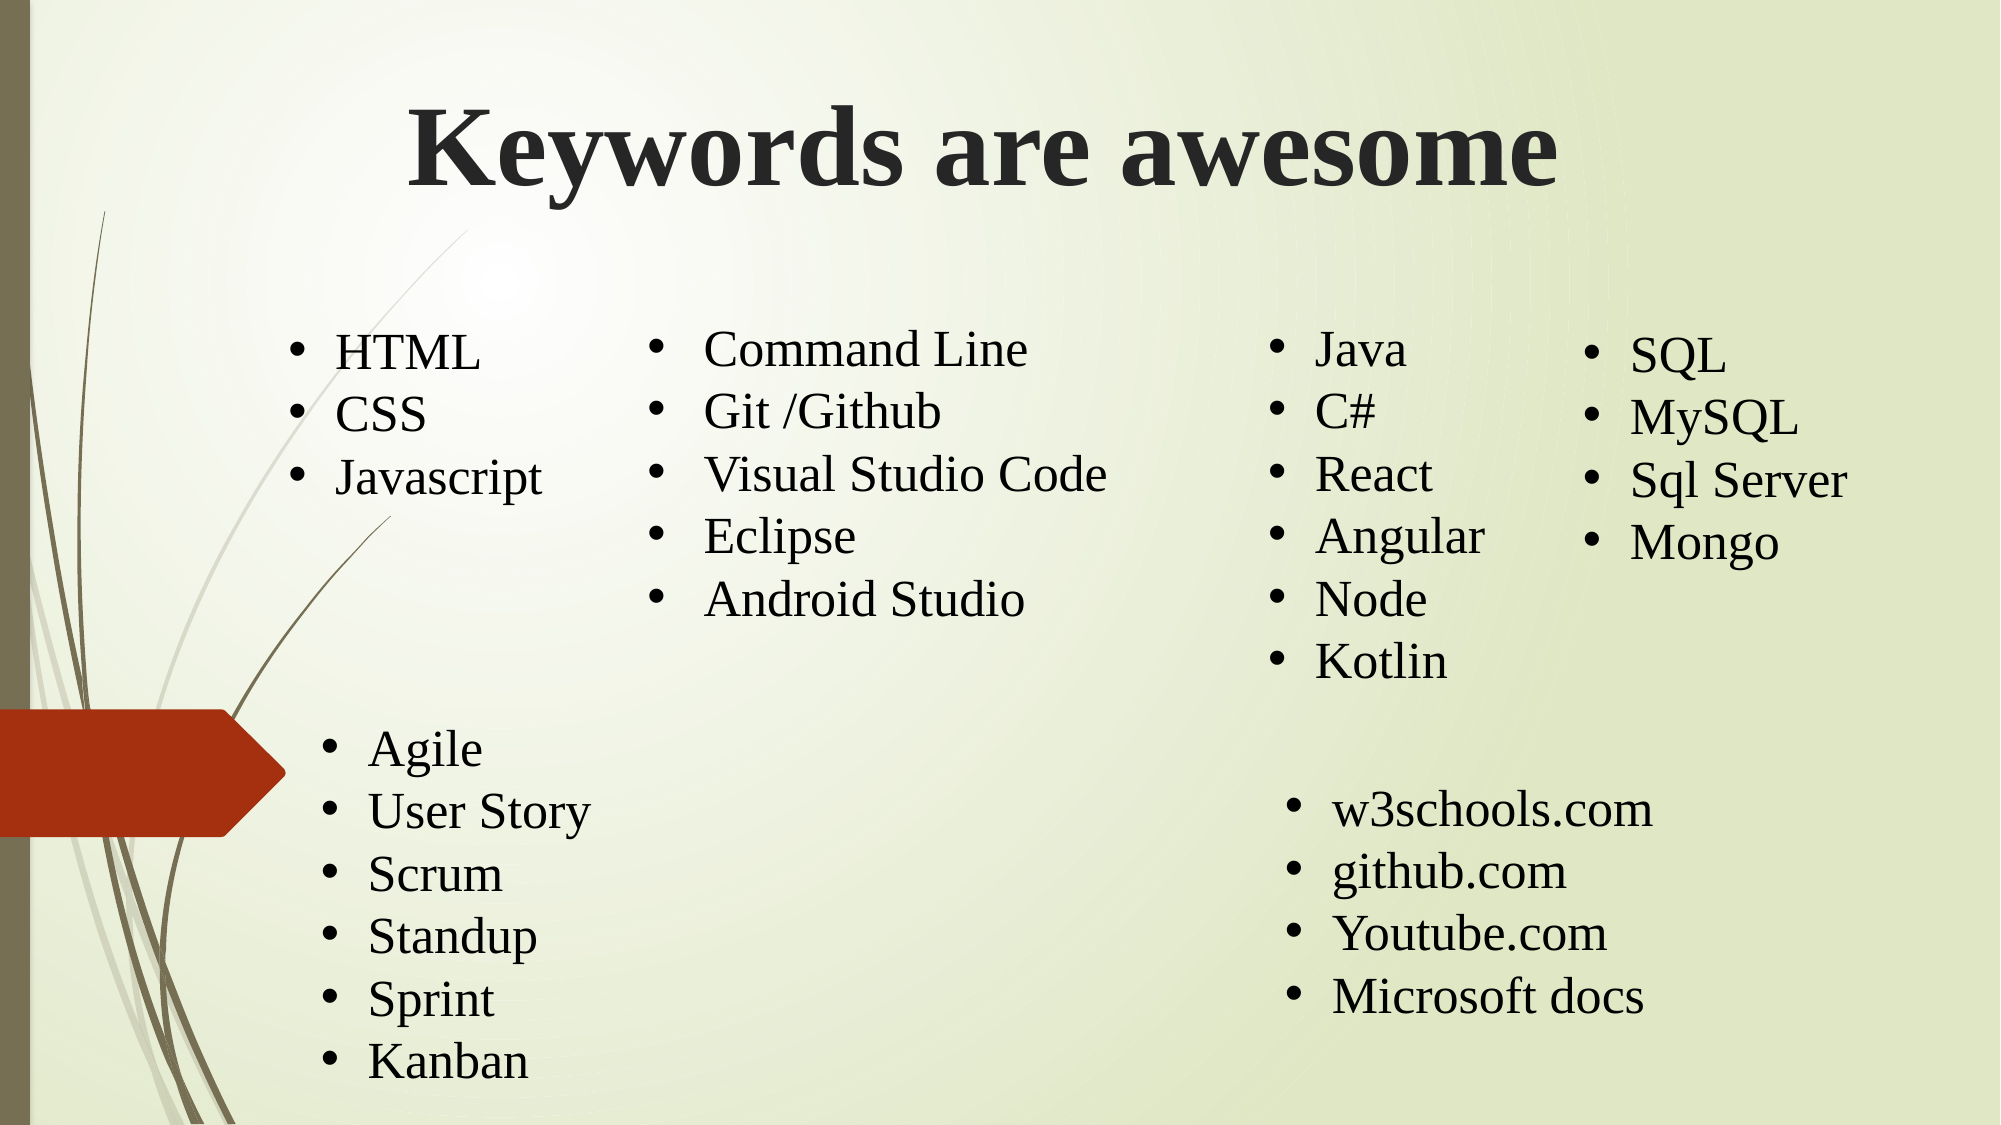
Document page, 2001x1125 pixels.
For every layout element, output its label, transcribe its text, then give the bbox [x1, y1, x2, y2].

title Keywords are awesome [82, 62, 1886, 216]
text_box w3schools.com github.com Youtube.com Microsoft docs [1270, 703, 1669, 1094]
text_box Java C# React Angular Node Kotlin [1253, 244, 1501, 697]
text_box HTML CSS Javascript [273, 247, 558, 575]
text_box SQL MySQL Sql Server Mongo [1568, 250, 1863, 640]
text_box Command Line Git /Github Visual Studio Code Eclipse Android Studio [632, 244, 1124, 697]
text_box Agile User Story Scrum Standup Sprint Kanban [306, 644, 702, 1125]
